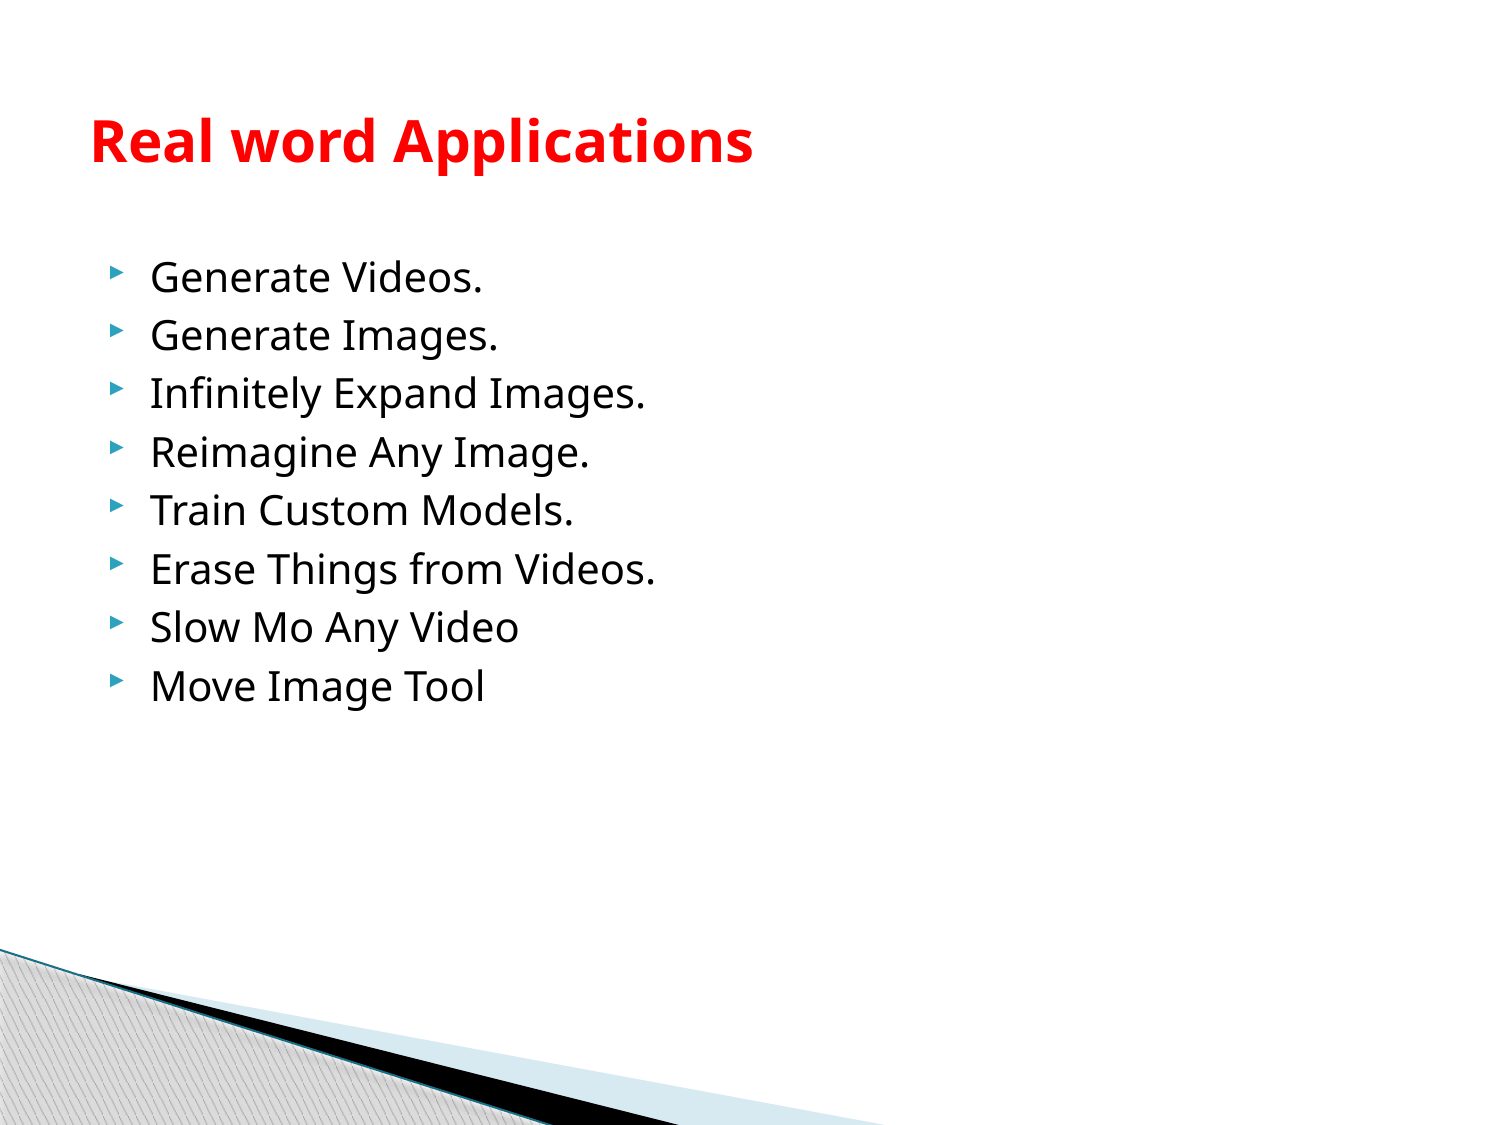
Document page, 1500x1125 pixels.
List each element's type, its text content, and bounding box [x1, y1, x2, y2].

title Real word Applications [75, 45, 1425, 233]
list Generate Videos. Generate Images. Infinitely Expand Images. Reimagine Any Image. Train Custom Models. Erase Things from Videos. Slow Mo Any Video Move Image Tool [75, 243, 1425, 986]
